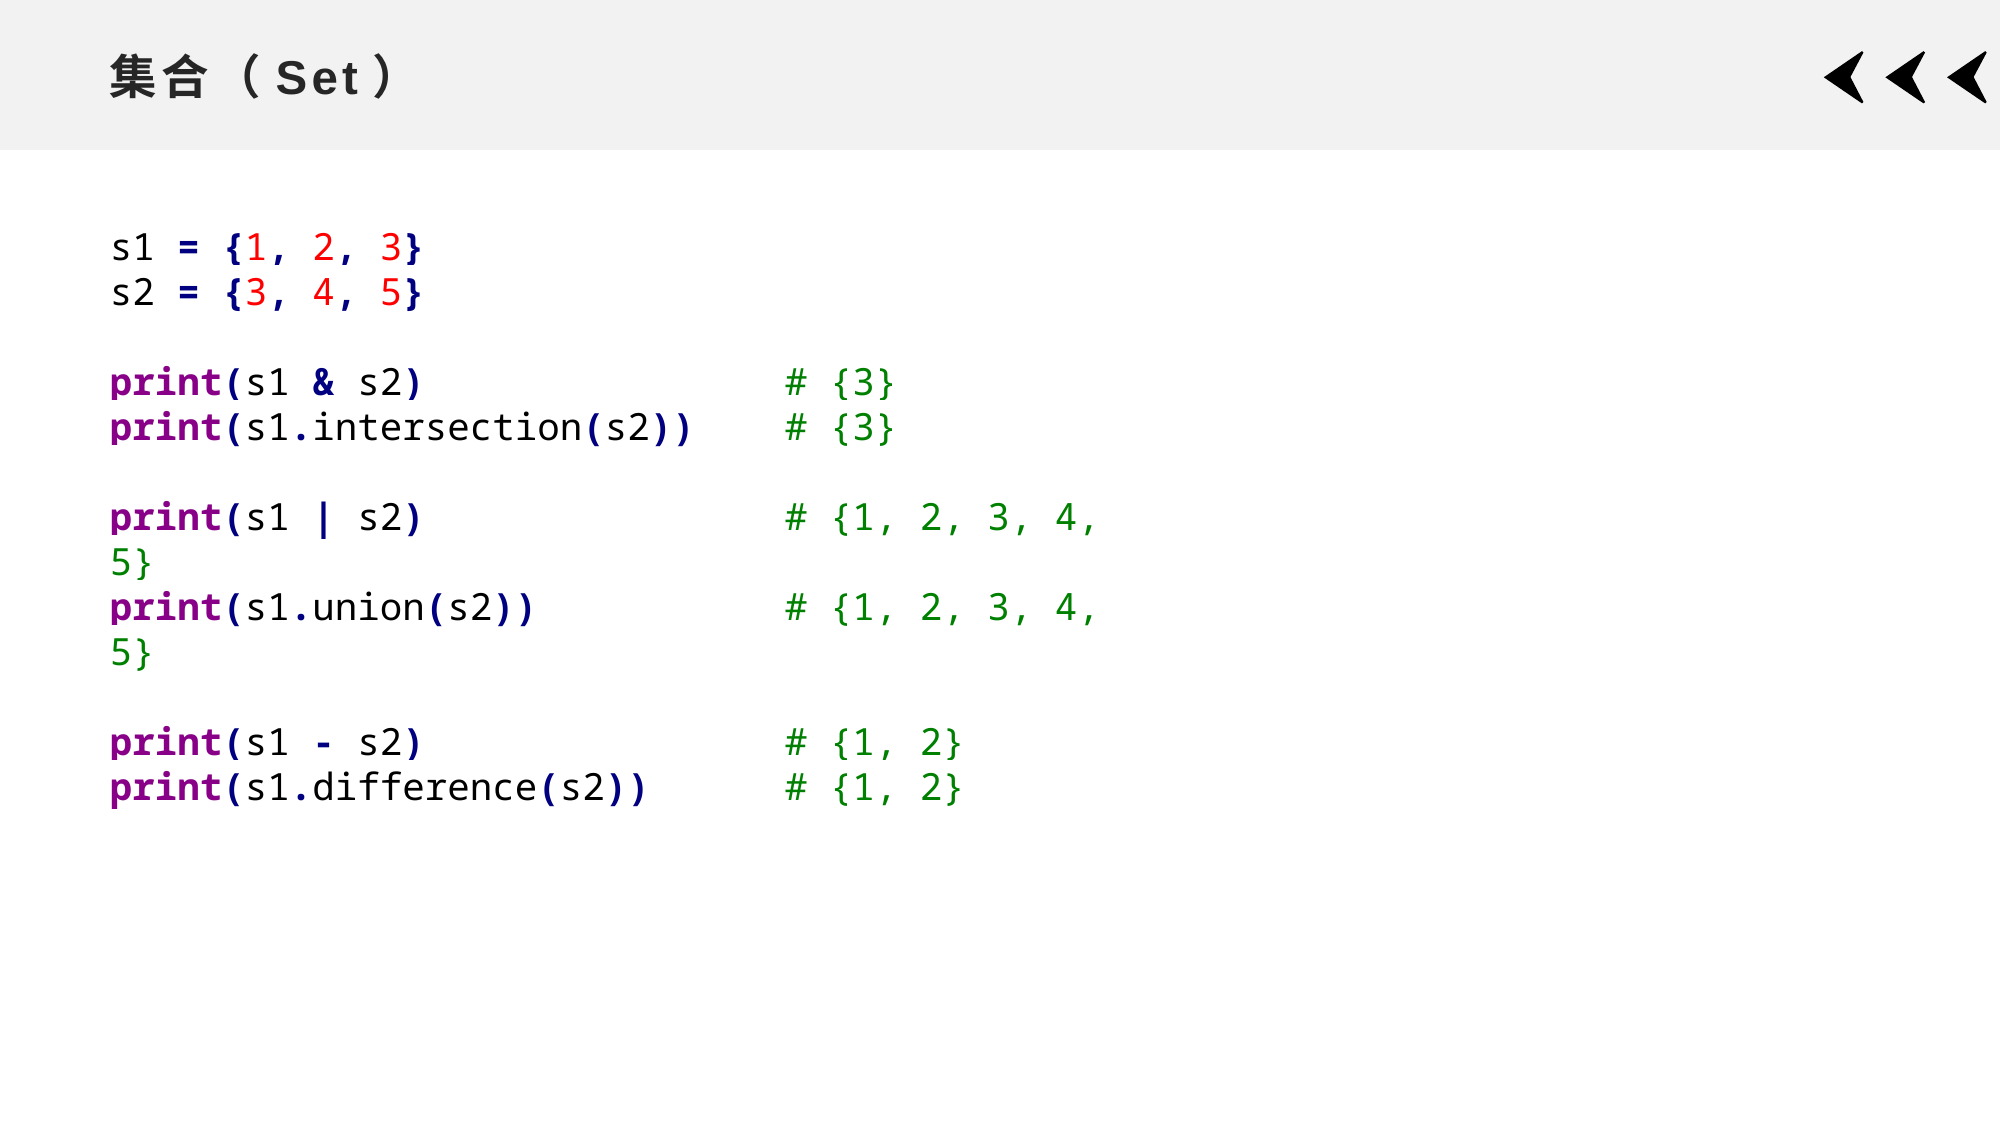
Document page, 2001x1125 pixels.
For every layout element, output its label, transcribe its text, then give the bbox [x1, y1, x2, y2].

text_box s1 = {1, 2, 3} s2 = {3, 4, 5} print(s1 & s2) # {3} print(s1.intersection(s2)) # {3} print(s1 | s2) # {1, 2, 3, 4, 5} print(s1.union(s2)) # {1, 2, 3, 4, 5} print(s1 - s2) # {1, 2} print(s1.difference(s2)) # {1, 2} [95, 215, 1117, 816]
title 集合（Set） [95, 38, 1906, 112]
